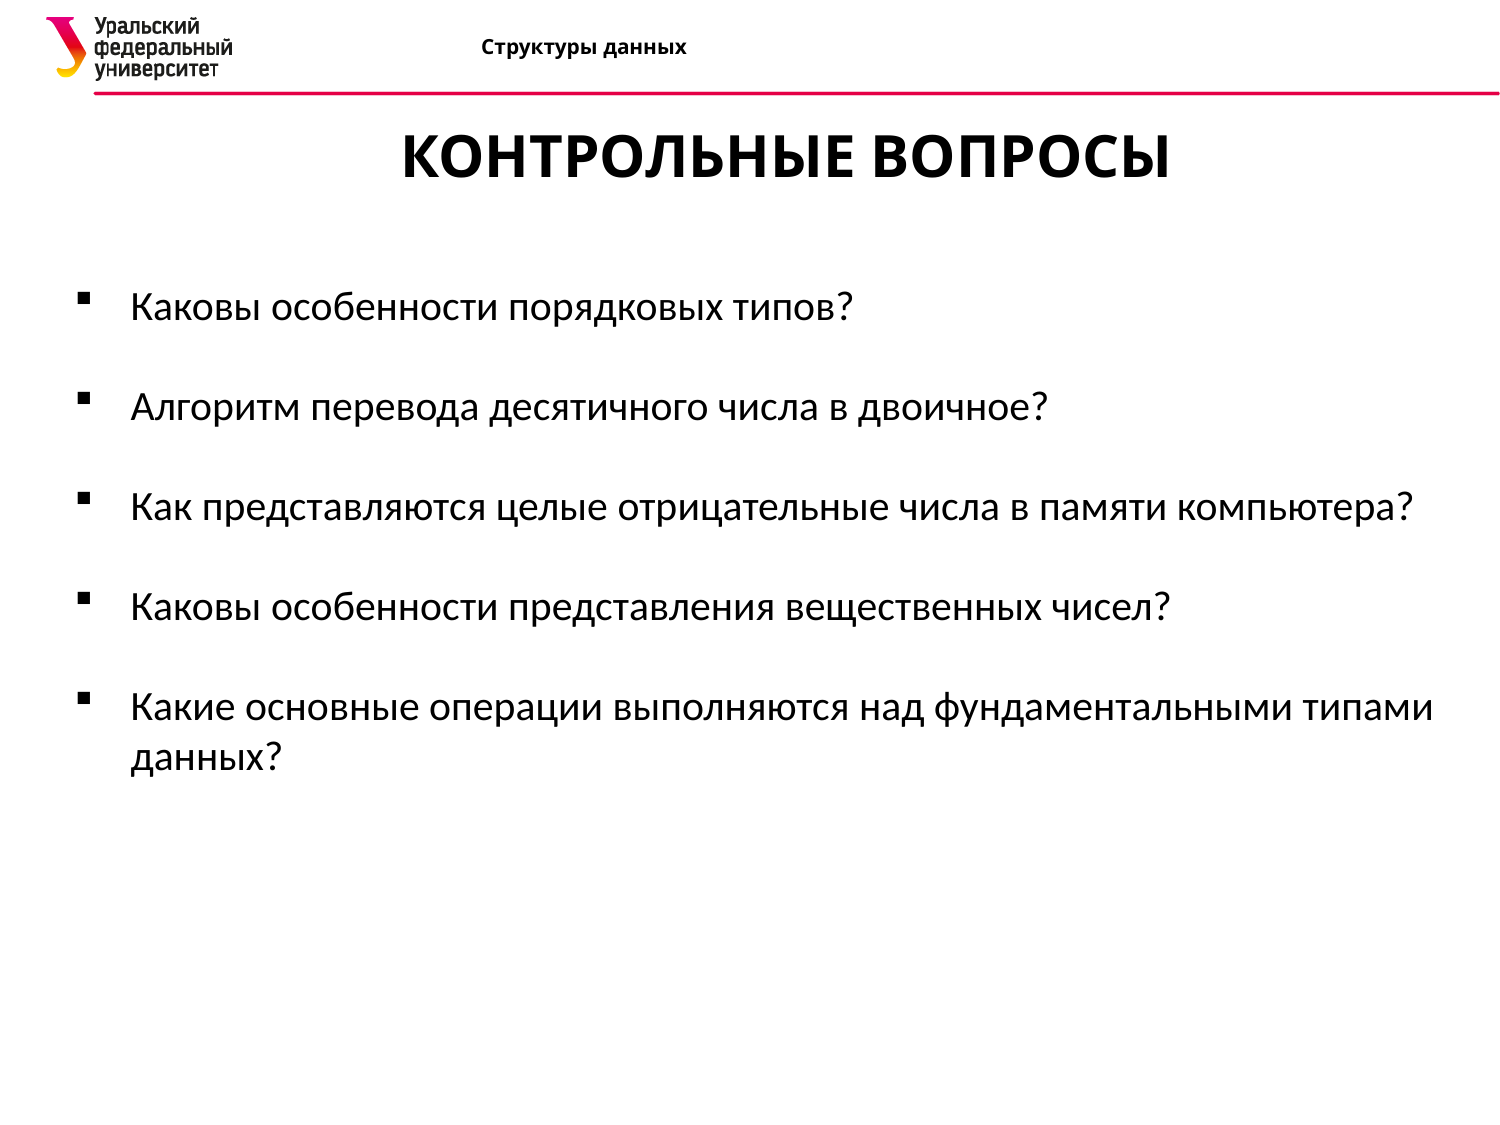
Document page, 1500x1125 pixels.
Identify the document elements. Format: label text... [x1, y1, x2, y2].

text_box Каковы особенности порядковых типов? Алгоритм перевода десятичного числа в двоичное? Как представляются целые отрицательные числа в памяти компьютера? Каковы особенности представления вещественных чисел? Какие основные операции выполняются над фундаментальными типами данных? [74, 278, 1437, 900]
picture [0, 0, 1500, 103]
text_box КОНТРОЛЬНЫЕ ВОПРОСЫ [113, 119, 1460, 190]
